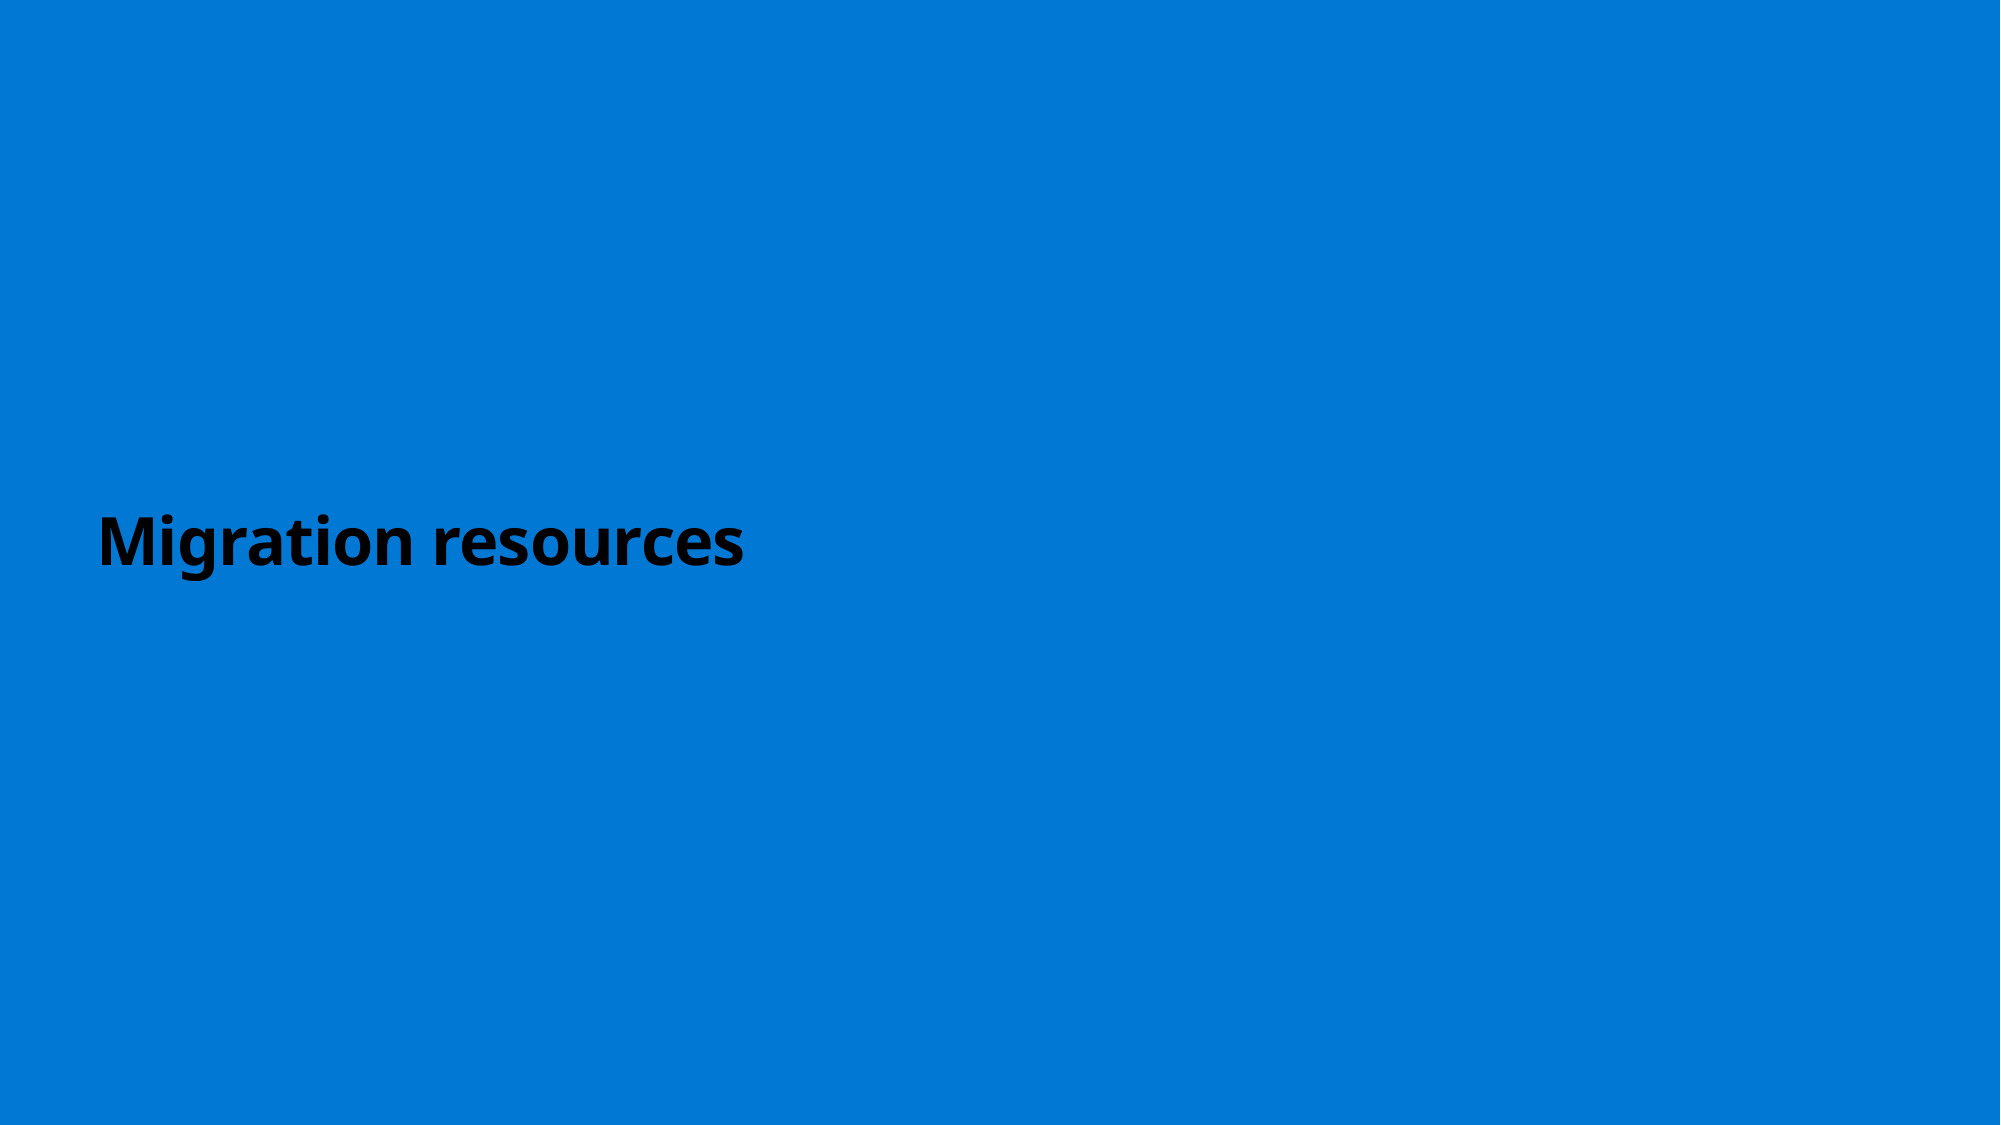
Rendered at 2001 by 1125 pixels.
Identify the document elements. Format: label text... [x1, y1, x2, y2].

title Migration resources [96, 507, 1596, 580]
